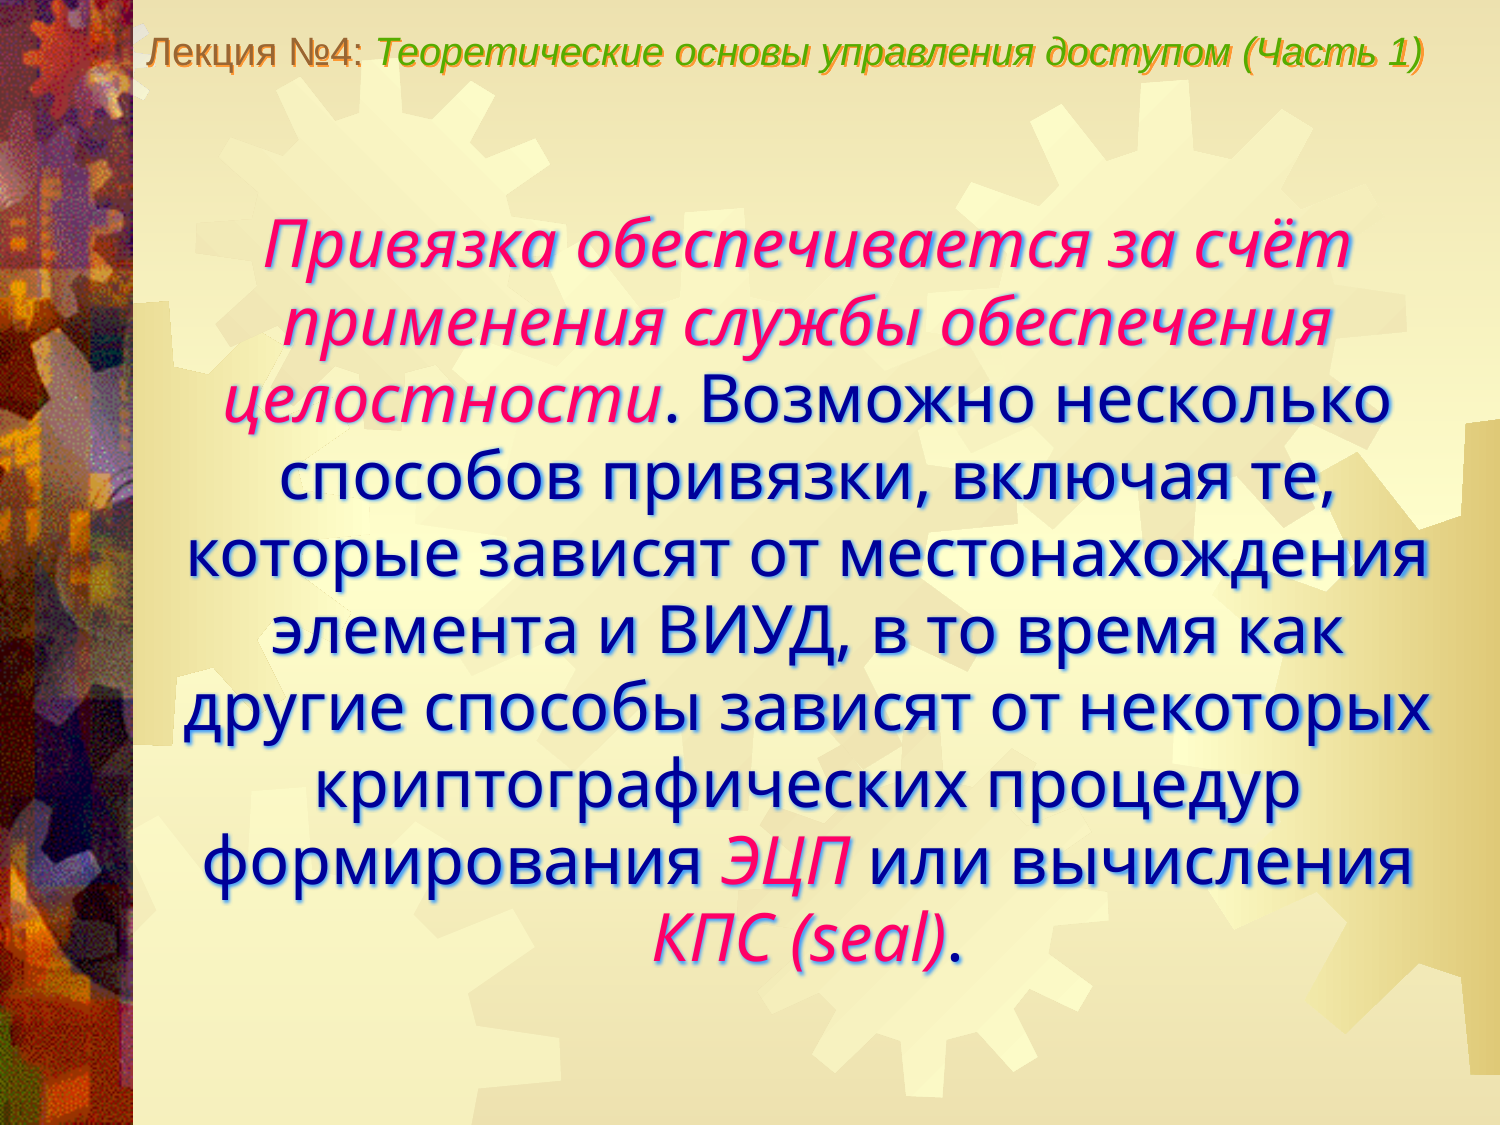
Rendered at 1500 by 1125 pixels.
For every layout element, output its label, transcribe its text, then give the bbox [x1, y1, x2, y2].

text_box Привязка обеспечивается за счёт применения службы обеспечения целостности. Возможно несколько способов привязки, включая те, которые зависят от местонахождения элемента и ВИУД, в то время как другие способы зависят от некоторых криптографических процедур формирования ЭЦП или вычисления КПС (seal). [152, 204, 1465, 975]
text_box Лекция №4: Теоретические основы управления доступом (Часть 1) [123, 31, 1500, 74]
picture [0, 0, 133, 1125]
